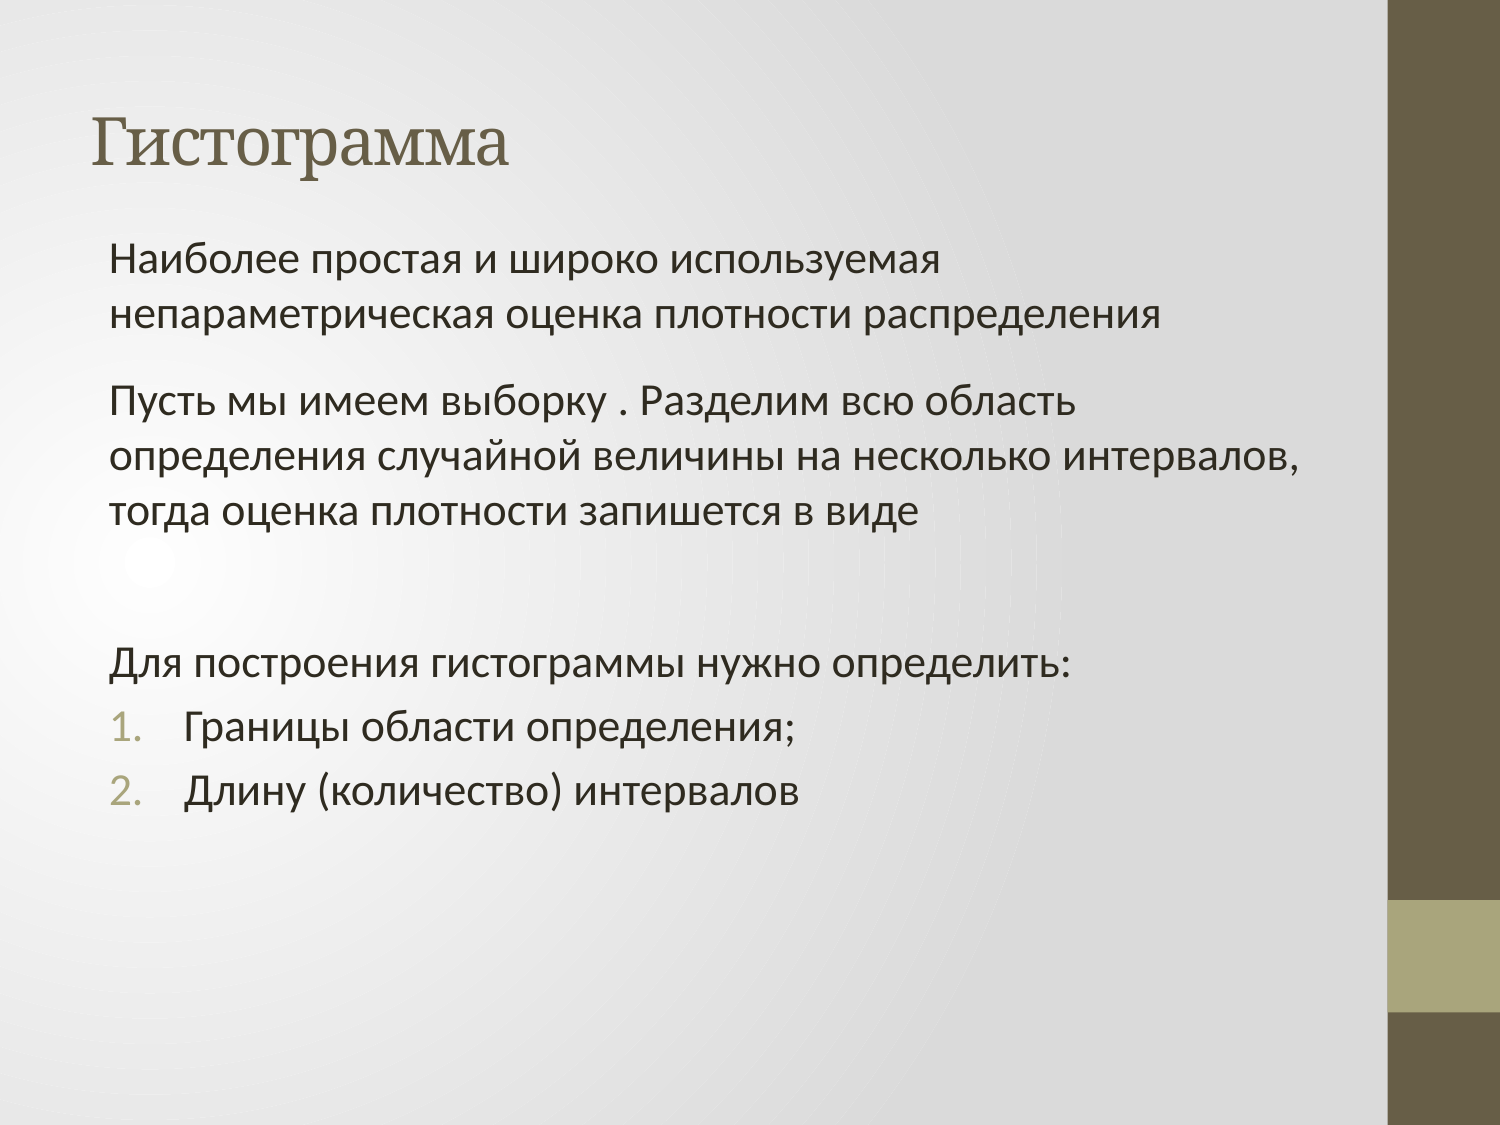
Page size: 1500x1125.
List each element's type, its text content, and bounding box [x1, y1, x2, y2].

title Гистограмма [75, 45, 1325, 233]
